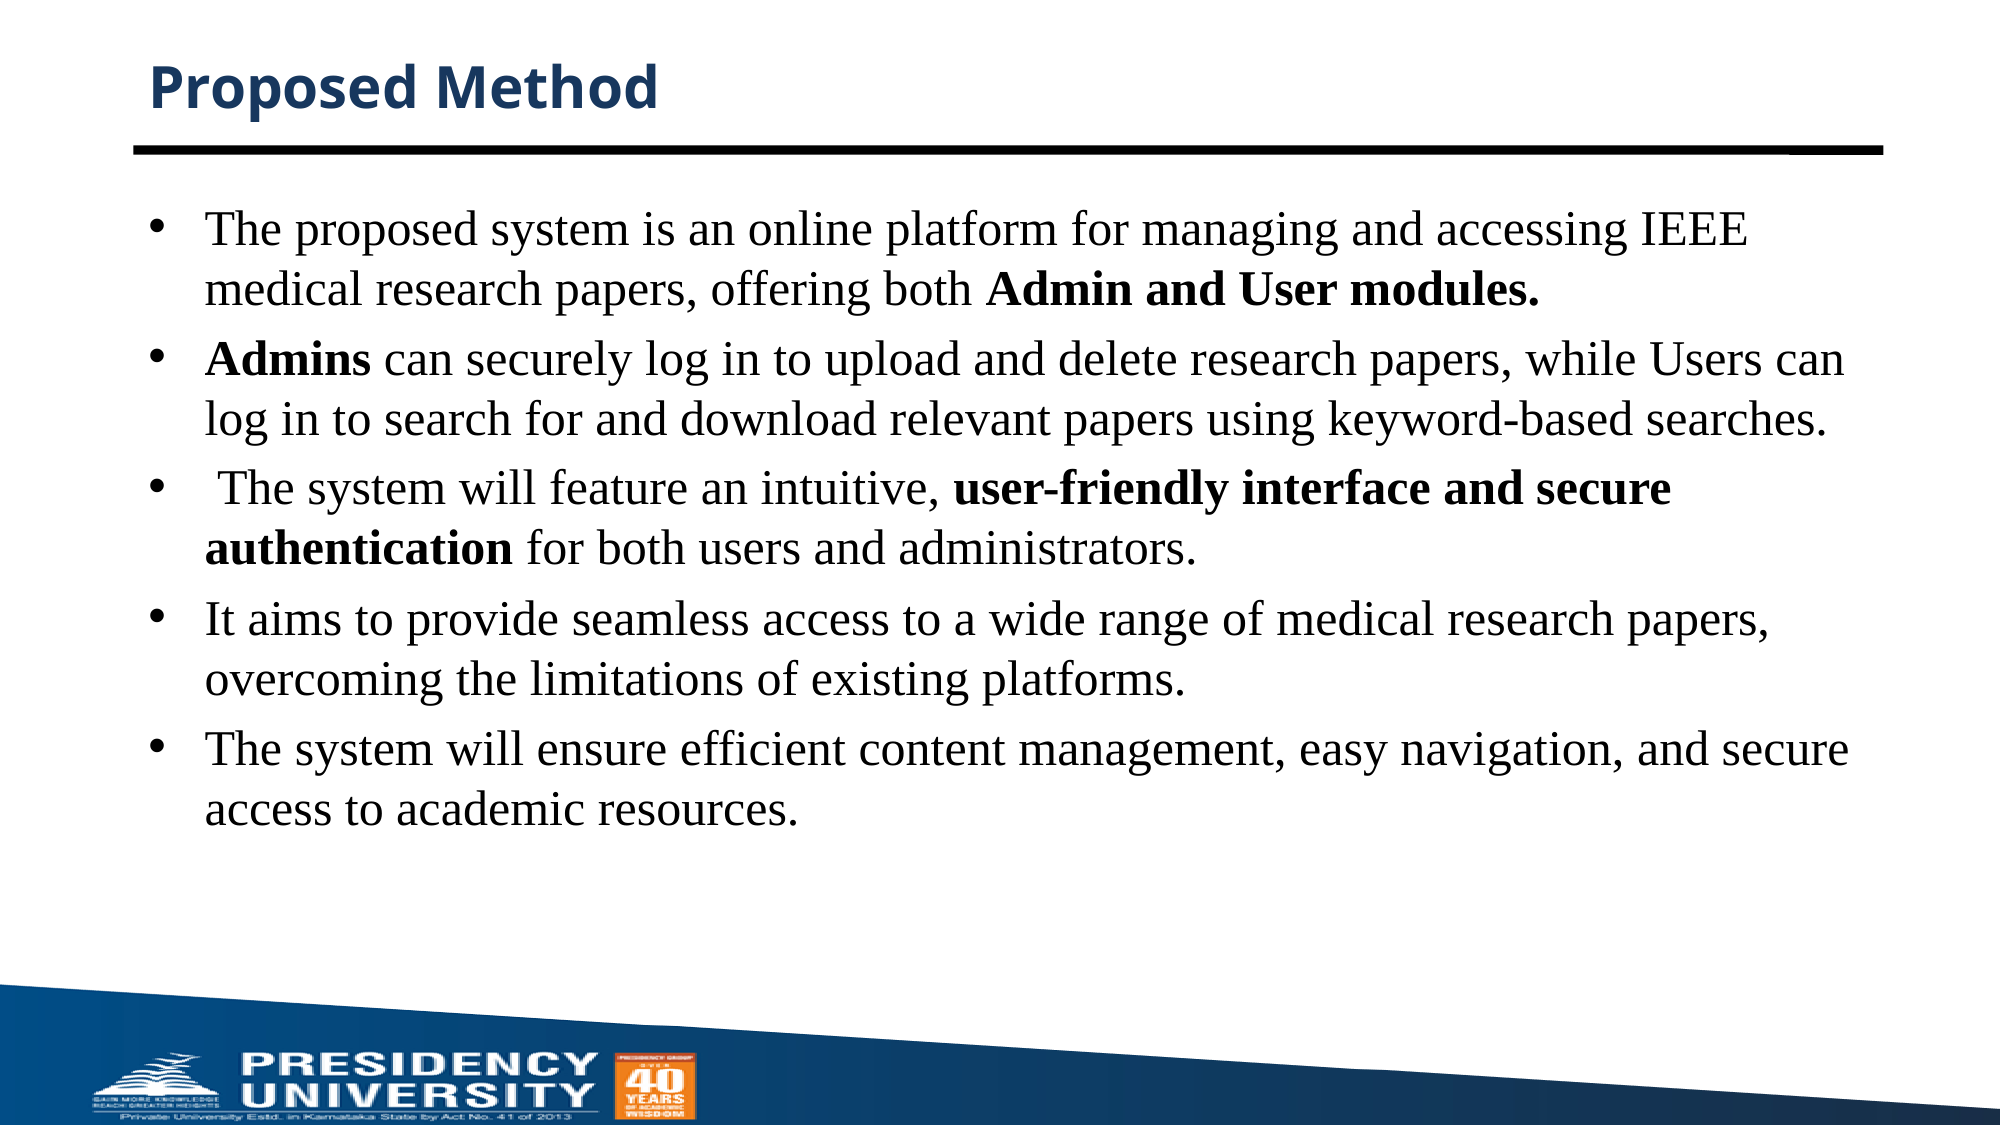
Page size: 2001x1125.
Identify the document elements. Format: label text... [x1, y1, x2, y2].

list The proposed system is an online platform for managing and accessing IEEE medical research papers, offering both Admin and User modules. Admins can securely log in to upload and delete research papers, while Users can log in to search for and download relevant papers using keyword-based searches. The system will feature an intuitive, user-friendly interface and secure authentication for both users and administrators. It aims to provide seamless access to a wide range of medical research papers, overcoming the limitations of existing platforms. The system will ensure efficient content management, easy navigation, and secure access to academic resources. [133, 187, 1884, 1000]
picture [0, 982, 2000, 1125]
title Proposed Method [133, 45, 1884, 125]
